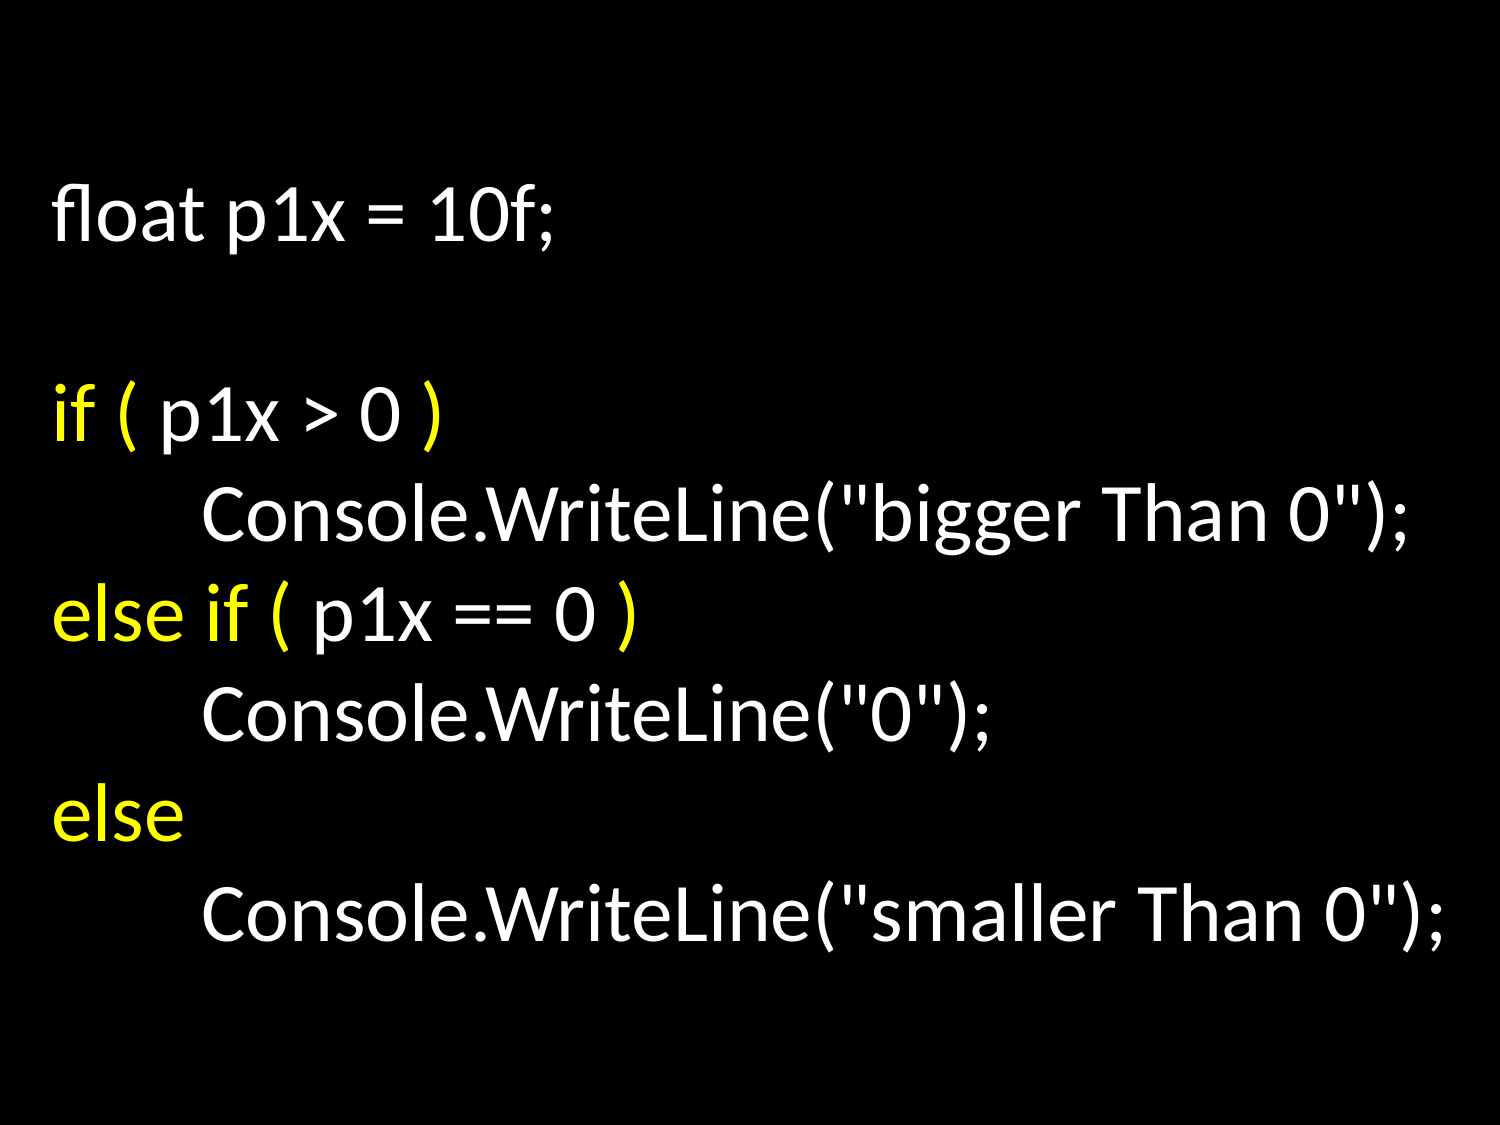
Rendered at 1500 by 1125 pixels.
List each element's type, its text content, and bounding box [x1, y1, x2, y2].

text_box float p1x = 10f; if ( p1x > 0 ) Console.WriteLine("bigger Than 0"); else if ( p1x == 0 ) Console.WriteLine("0"); else Console.WriteLine("smaller Than 0"); [36, 150, 1482, 966]
